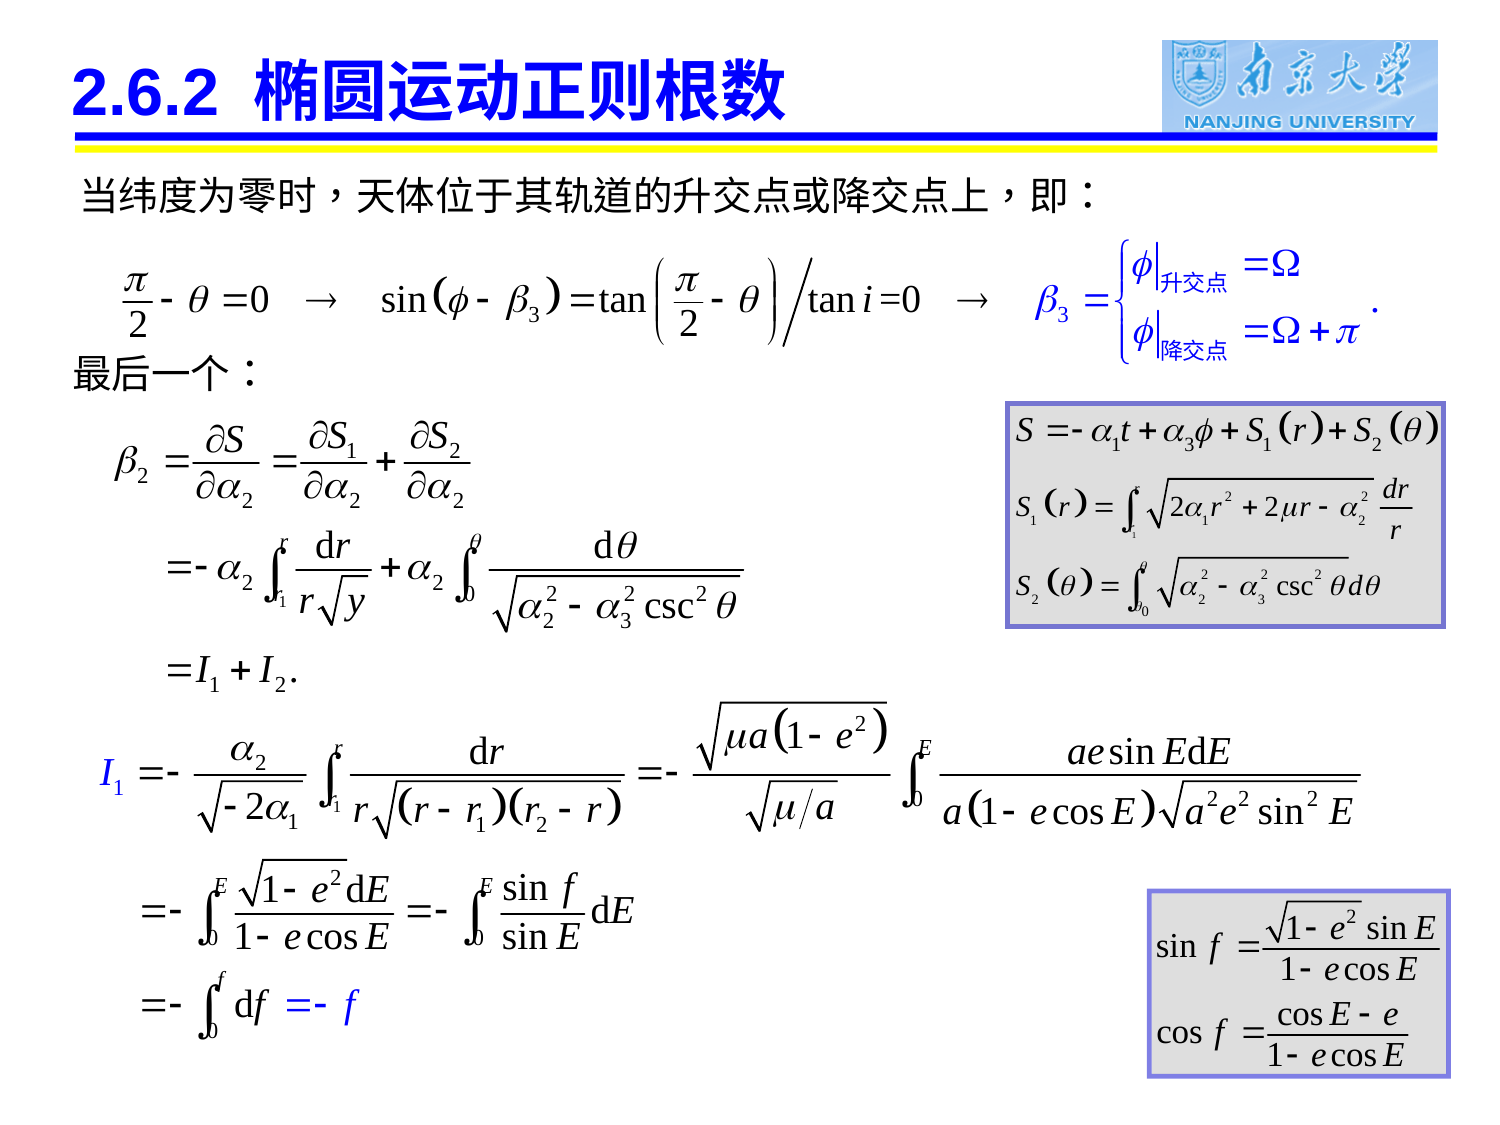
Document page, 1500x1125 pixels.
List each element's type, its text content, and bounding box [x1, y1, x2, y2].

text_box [67, 349, 751, 690]
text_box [52, 692, 1369, 1047]
picture [1162, 40, 1438, 132]
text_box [1009, 405, 1442, 625]
title 2.6.2 椭圆运动正则根数 [56, 30, 1132, 148]
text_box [76, 168, 1384, 374]
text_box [1151, 892, 1447, 1075]
